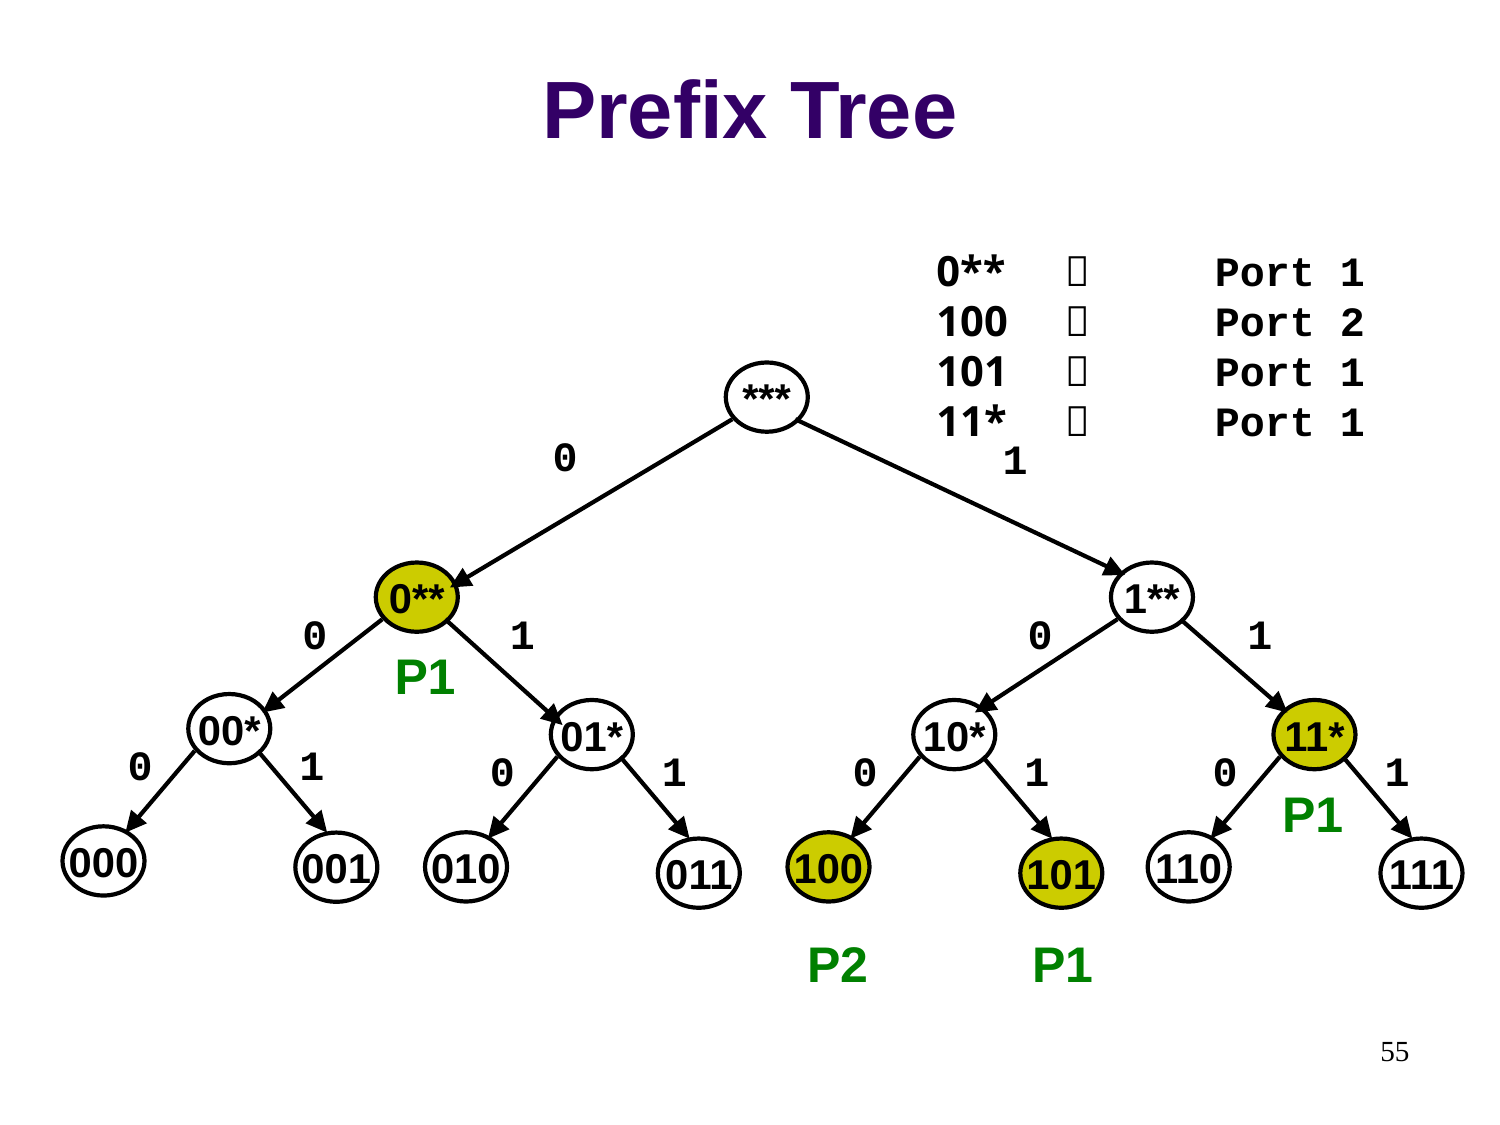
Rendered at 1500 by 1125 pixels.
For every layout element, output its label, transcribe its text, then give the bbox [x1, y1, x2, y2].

text_box [1210, 803, 1241, 839]
text_box 0** [373, 560, 460, 634]
text_box *** [723, 360, 810, 434]
text_box [1232, 665, 1288, 713]
text_box [850, 803, 881, 839]
text_box 1** [1108, 560, 1196, 634]
text_box [495, 665, 563, 725]
text_box 1 [1356, 737, 1438, 803]
text_box [125, 797, 156, 833]
text_box 001 [293, 830, 380, 904]
text_box 00* [186, 691, 273, 766]
text_box [262, 665, 324, 713]
text_box 1 [482, 600, 563, 665]
text_box [450, 419, 733, 588]
text_box 0**  Port 1 100  Port 2 101  Port 1 11*  Port 1 [899, 187, 1438, 453]
text_box P1 [999, 924, 1125, 1000]
text_box 111 [1378, 836, 1465, 910]
text_box [974, 665, 1048, 713]
text_box 0 [999, 600, 1081, 665]
text_box [1381, 803, 1413, 839]
text_box 110 [1145, 830, 1232, 904]
text_box 0 [462, 737, 543, 803]
text_box 0 [274, 600, 356, 665]
text_box 0 [824, 737, 906, 803]
text_box 000 [60, 824, 147, 898]
text_box [487, 803, 519, 839]
text_box [1021, 803, 1053, 839]
text_box 100 [785, 830, 872, 904]
text_box P1 [1250, 774, 1375, 850]
text_box 0 [1185, 737, 1266, 803]
slide_number 55 [1074, 1024, 1426, 1101]
text_box 1 [974, 453, 1056, 490]
text_box [795, 419, 1126, 576]
text_box 11* [1271, 697, 1358, 772]
text_box 011 [655, 836, 742, 910]
text_box 010 [422, 830, 510, 904]
text_box 0 [99, 731, 181, 797]
text_box P1 [362, 637, 488, 713]
text_box 101 [1018, 836, 1105, 910]
text_box 1 [1219, 600, 1300, 665]
text_box 0 [524, 422, 606, 488]
text_box 1 [271, 731, 352, 797]
title Prefix Tree [0, 20, 1500, 163]
text_box 01* [548, 697, 635, 772]
text_box P2 [774, 924, 900, 1000]
text_box 1 [634, 737, 715, 803]
text_box 1 [996, 737, 1077, 803]
text_box [296, 797, 328, 833]
text_box 10* [911, 697, 998, 772]
text_box [659, 803, 690, 839]
